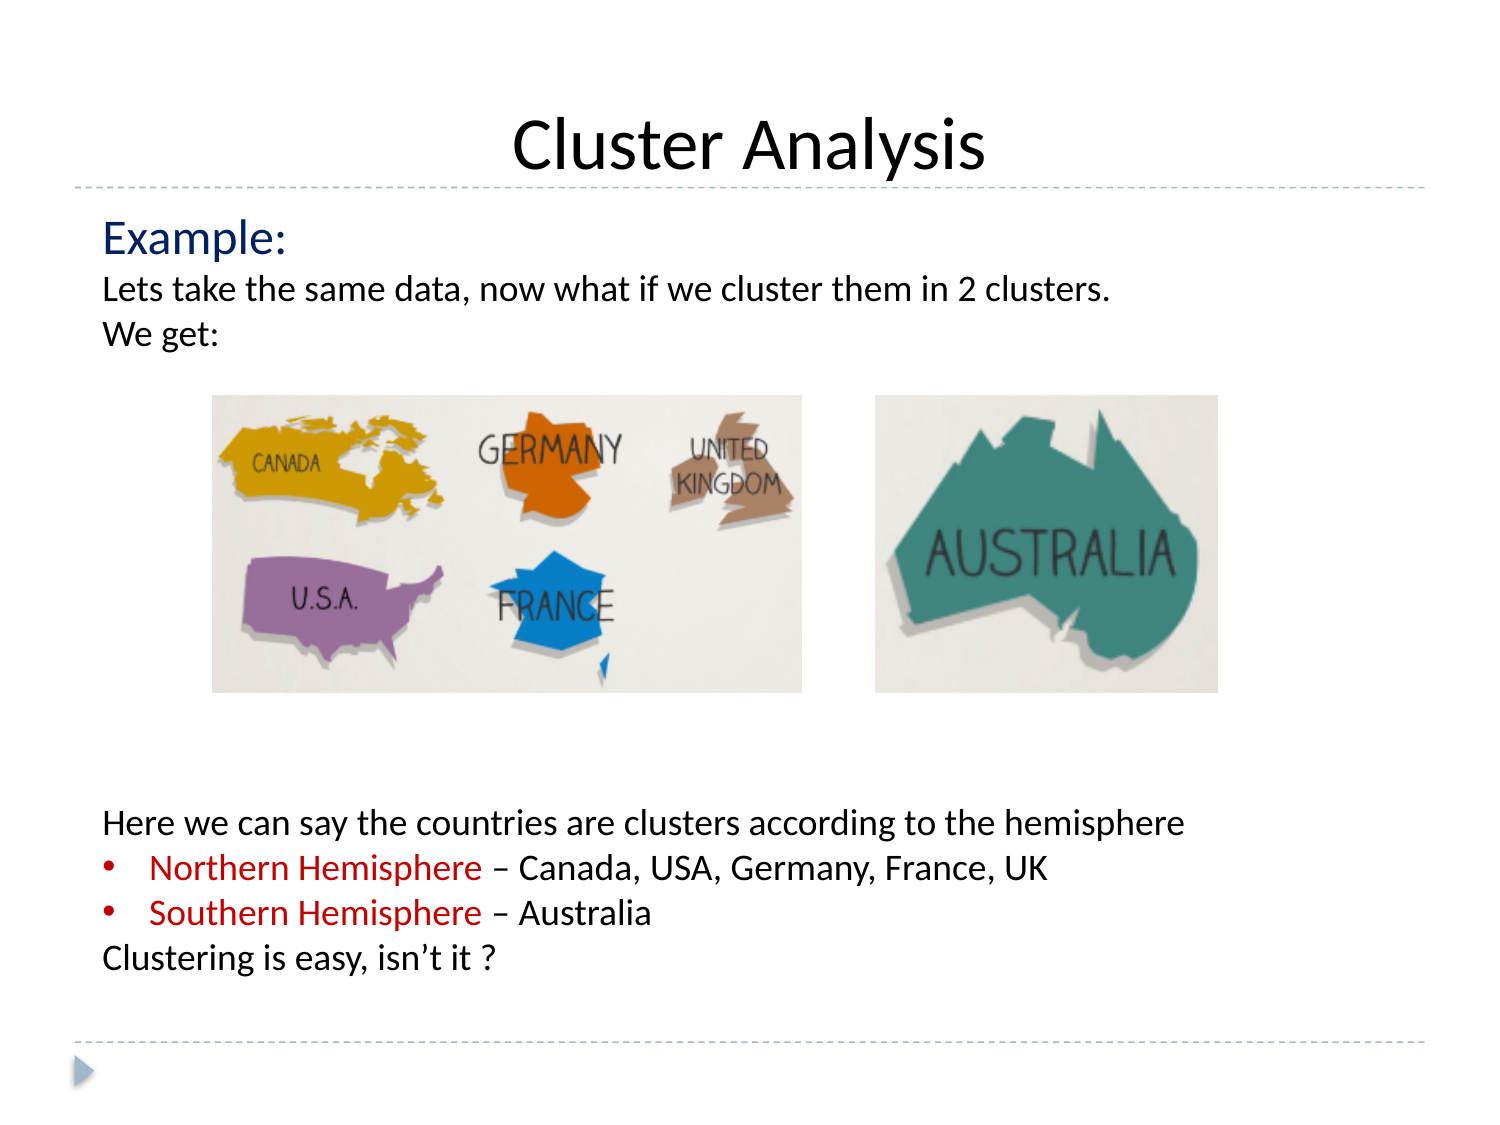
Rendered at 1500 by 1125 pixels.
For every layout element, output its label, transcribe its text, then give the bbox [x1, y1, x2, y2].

text_box Cluster Analysis [497, 87, 1003, 193]
text_box Example: Lets take the same data, now what if we cluster them in 2 clusters. We get: [87, 197, 1344, 362]
text_box Here we can say the countries are clusters according to the hemisphere Northern Hemisphere – Canada, USA, Germany, France, UK Southern Hemisphere – Australia Clustering is easy, isn’t it ? [87, 790, 1344, 986]
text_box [212, 395, 1218, 693]
